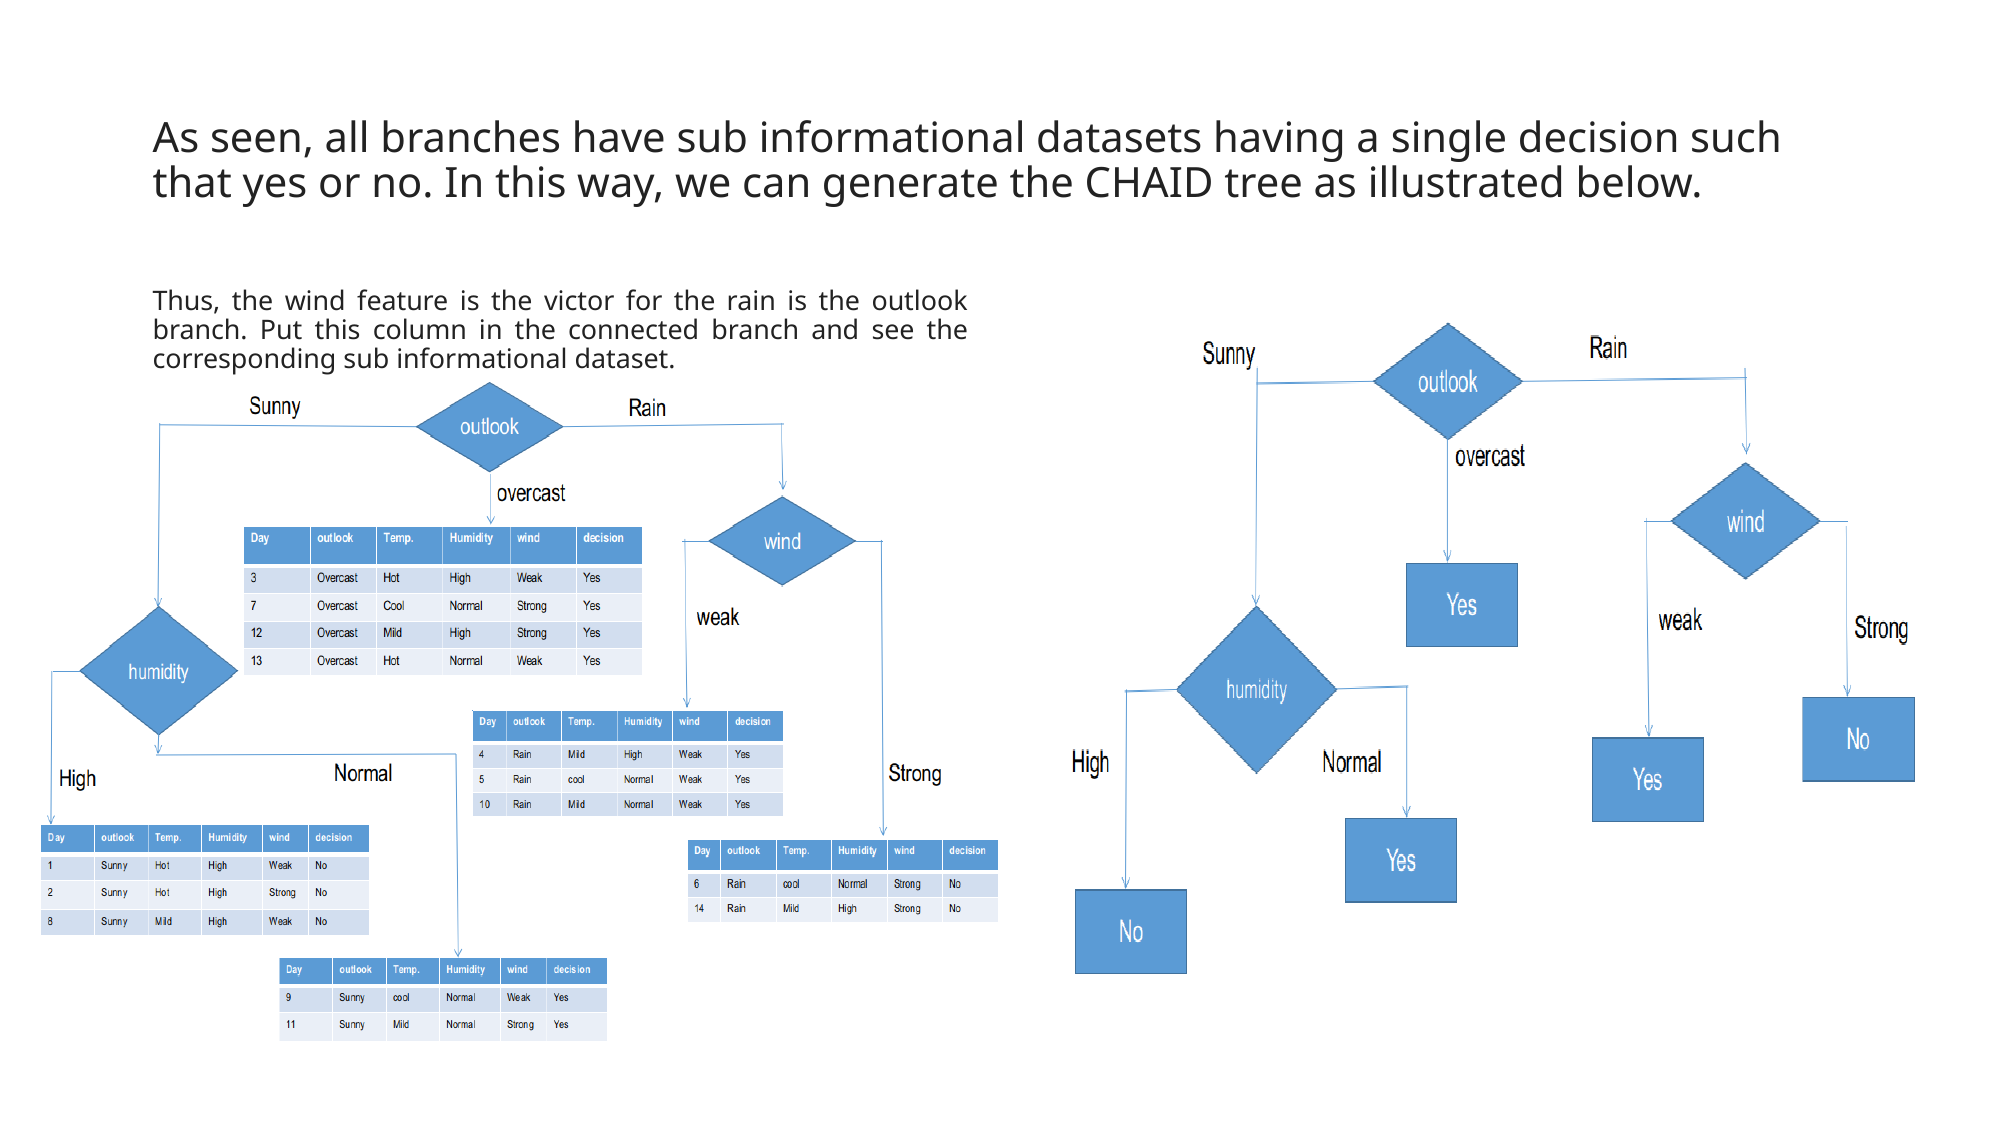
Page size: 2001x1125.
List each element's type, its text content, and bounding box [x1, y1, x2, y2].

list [41, 377, 1000, 1066]
title As seen, all branches have sub informational datasets having a single decision such that yes or no. In this way, we can generate the CHAID tree as illustrated below. [137, 52, 1863, 271]
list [1012, 317, 1959, 1066]
list Thus, the wind feature is the victor for the rain is the outlook branch. Put this column in the connected branch and see the corresponding sub informational dataset. [137, 275, 984, 377]
